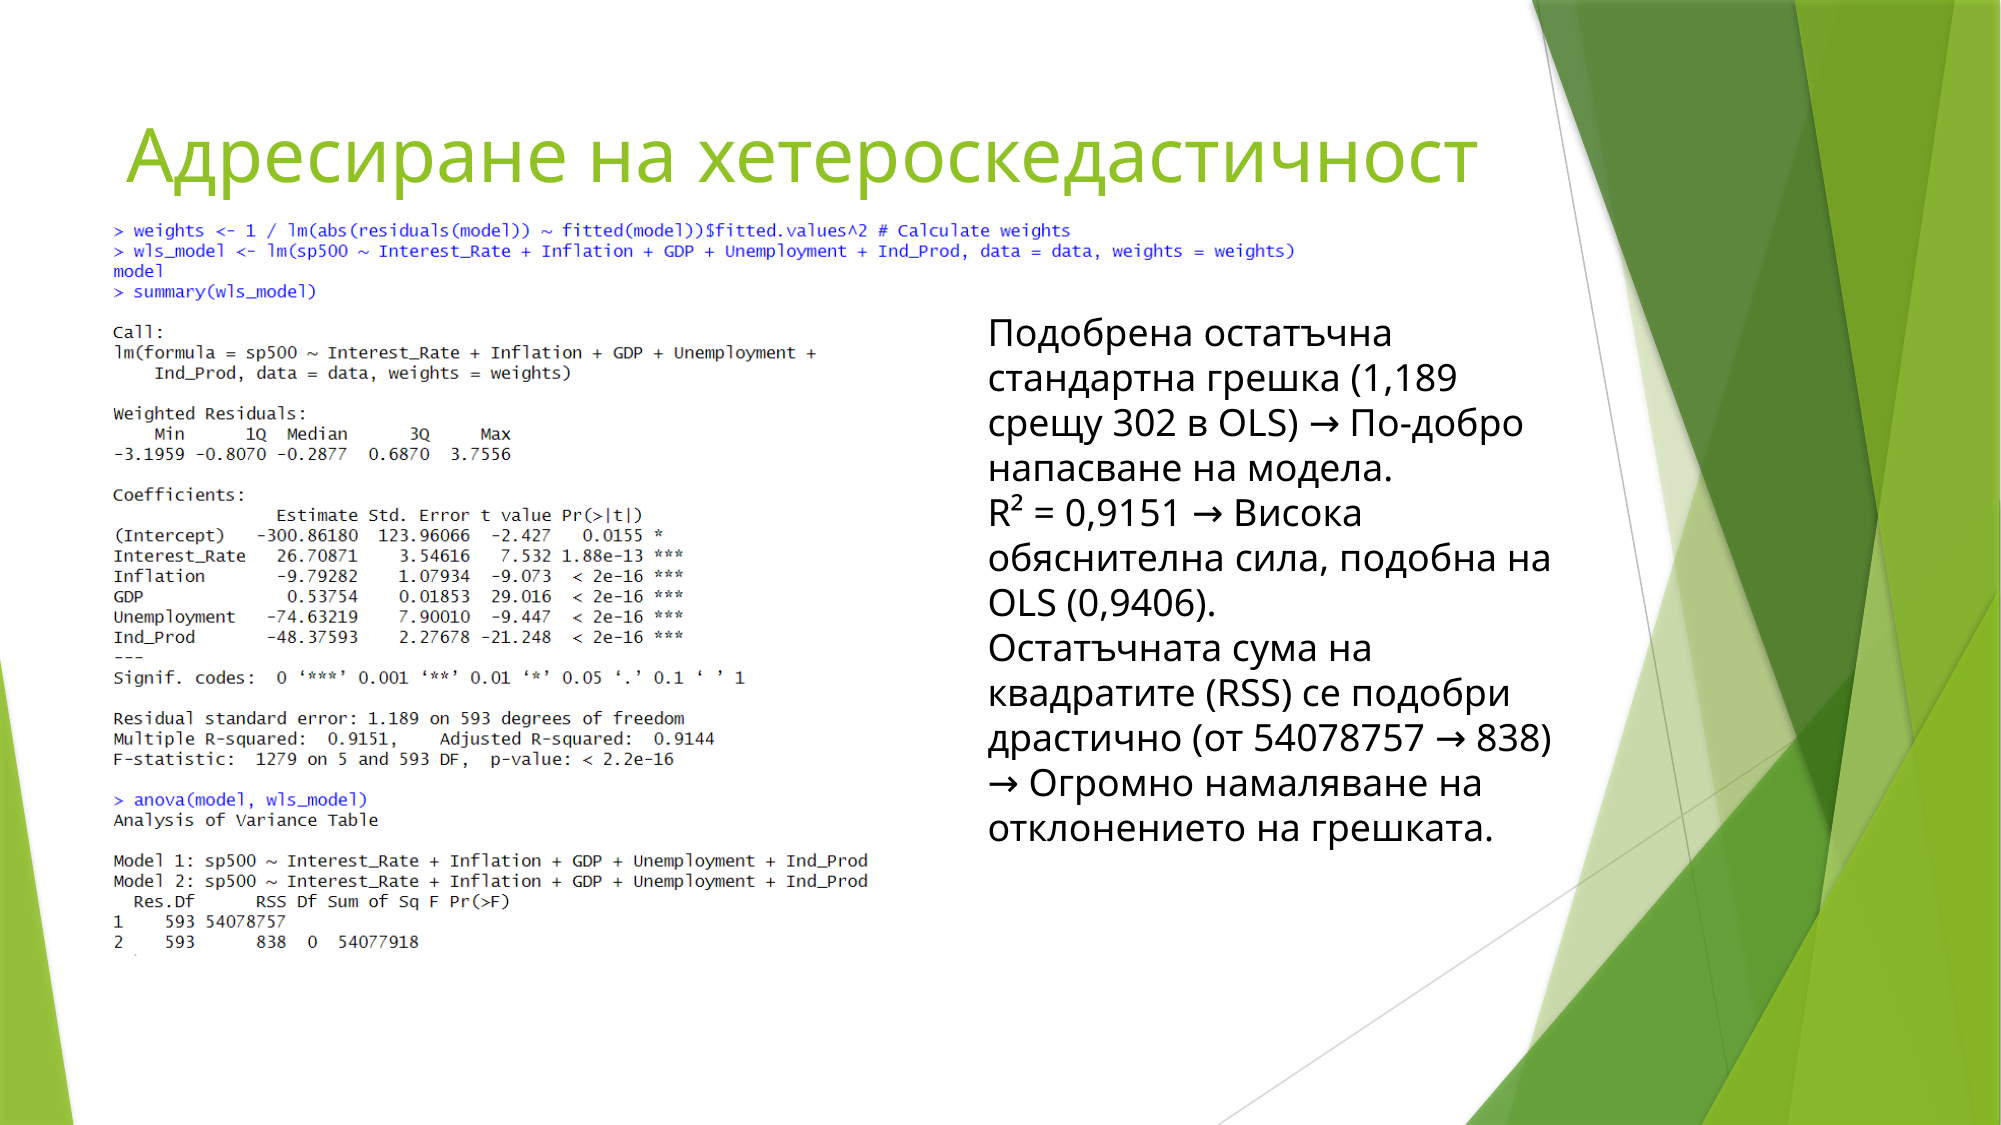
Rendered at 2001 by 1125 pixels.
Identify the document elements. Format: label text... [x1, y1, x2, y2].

title Адресиране на хетероскедастичност [111, 99, 1522, 301]
text_box Подобрена остатъчна стандартна грешка (1,189 срещу 302 в OLS) → По-добро напасване на модела. R² = 0,9151 → Висока обяснителна сила, подобна на OLS (0,9406). Остатъчната сума на квадратите (RSS) се подобри драстично (от 54078757 → 838) → Огромно намаляване на отклонението на грешката. [1307, 301, 1595, 857]
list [110, 207, 1303, 956]
